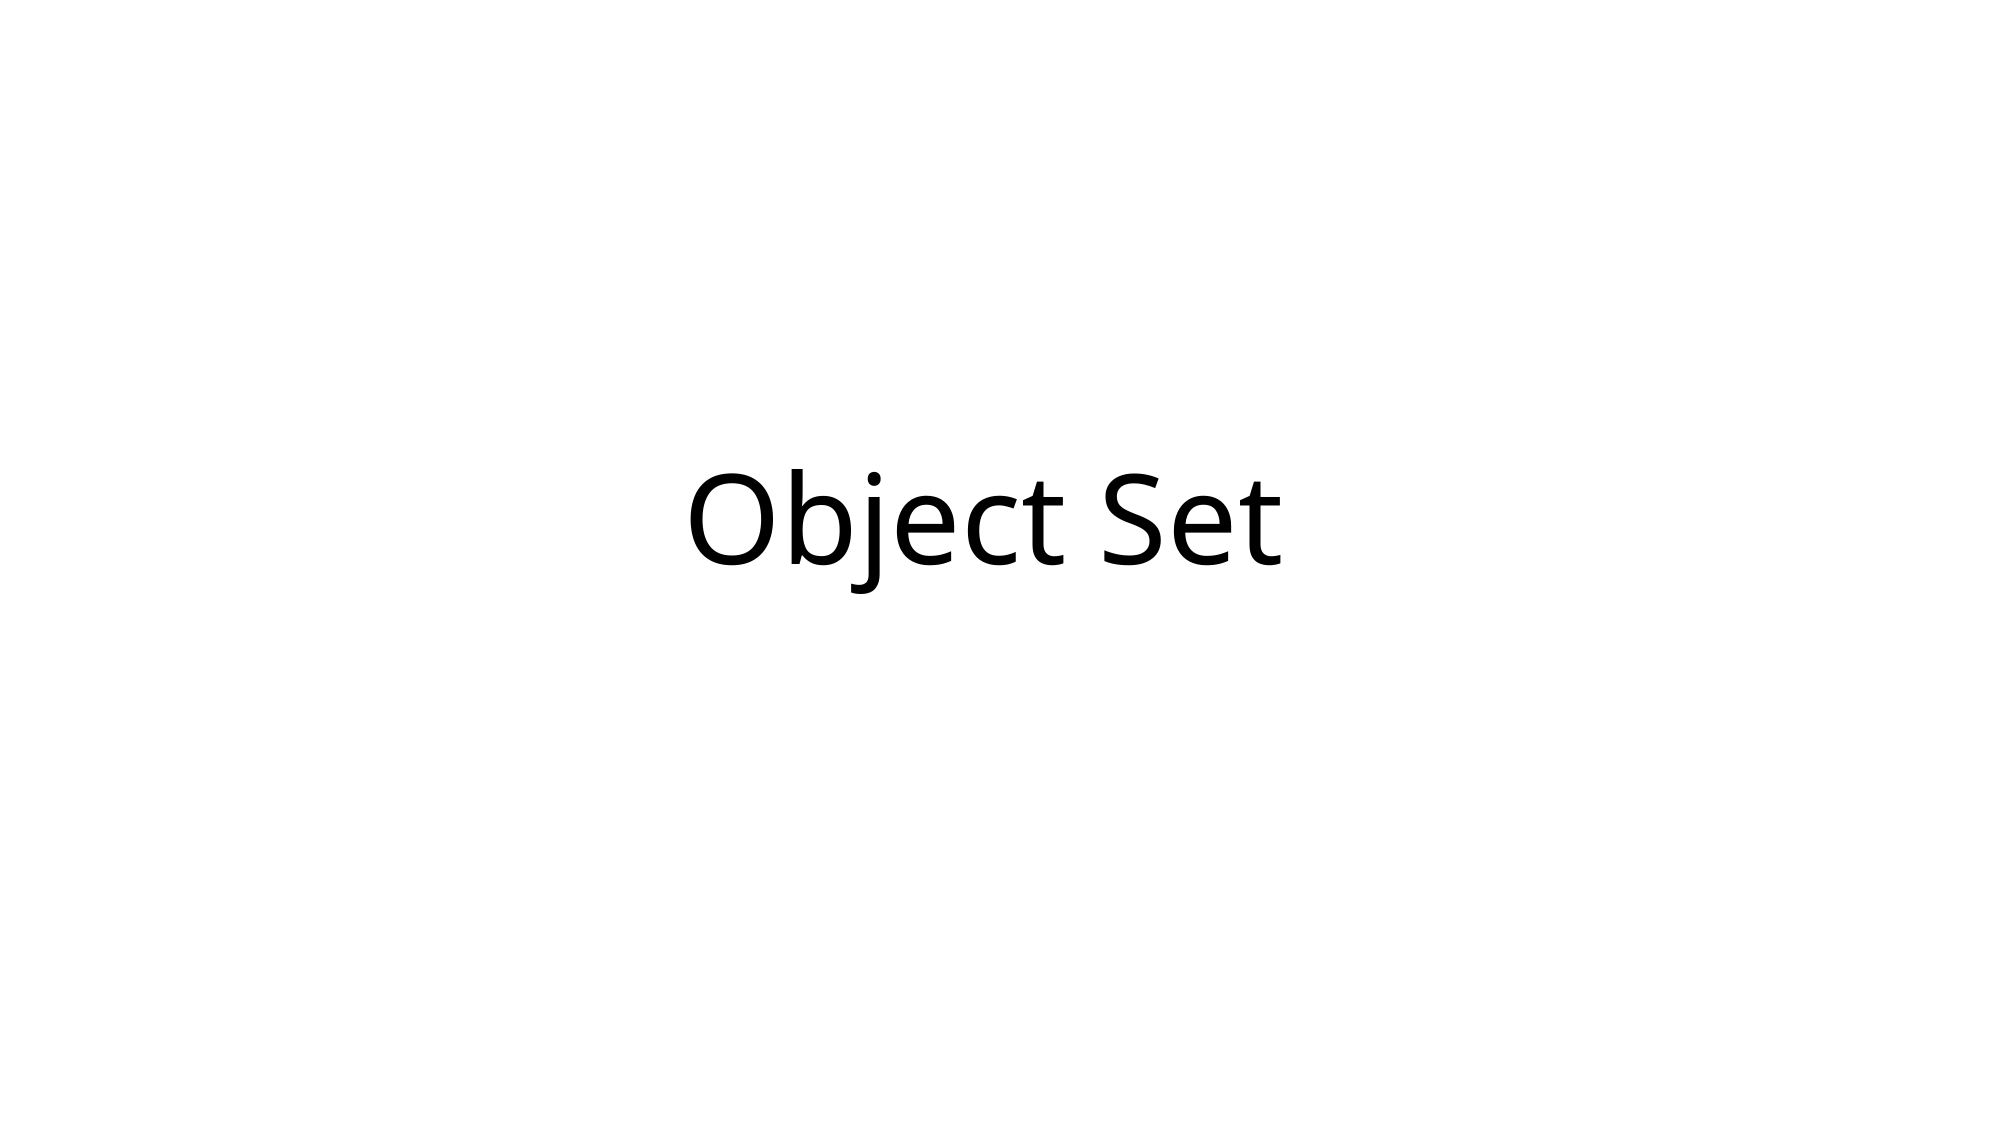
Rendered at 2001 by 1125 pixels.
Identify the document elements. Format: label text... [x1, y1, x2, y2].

title Object Set [68, 162, 1932, 612]
